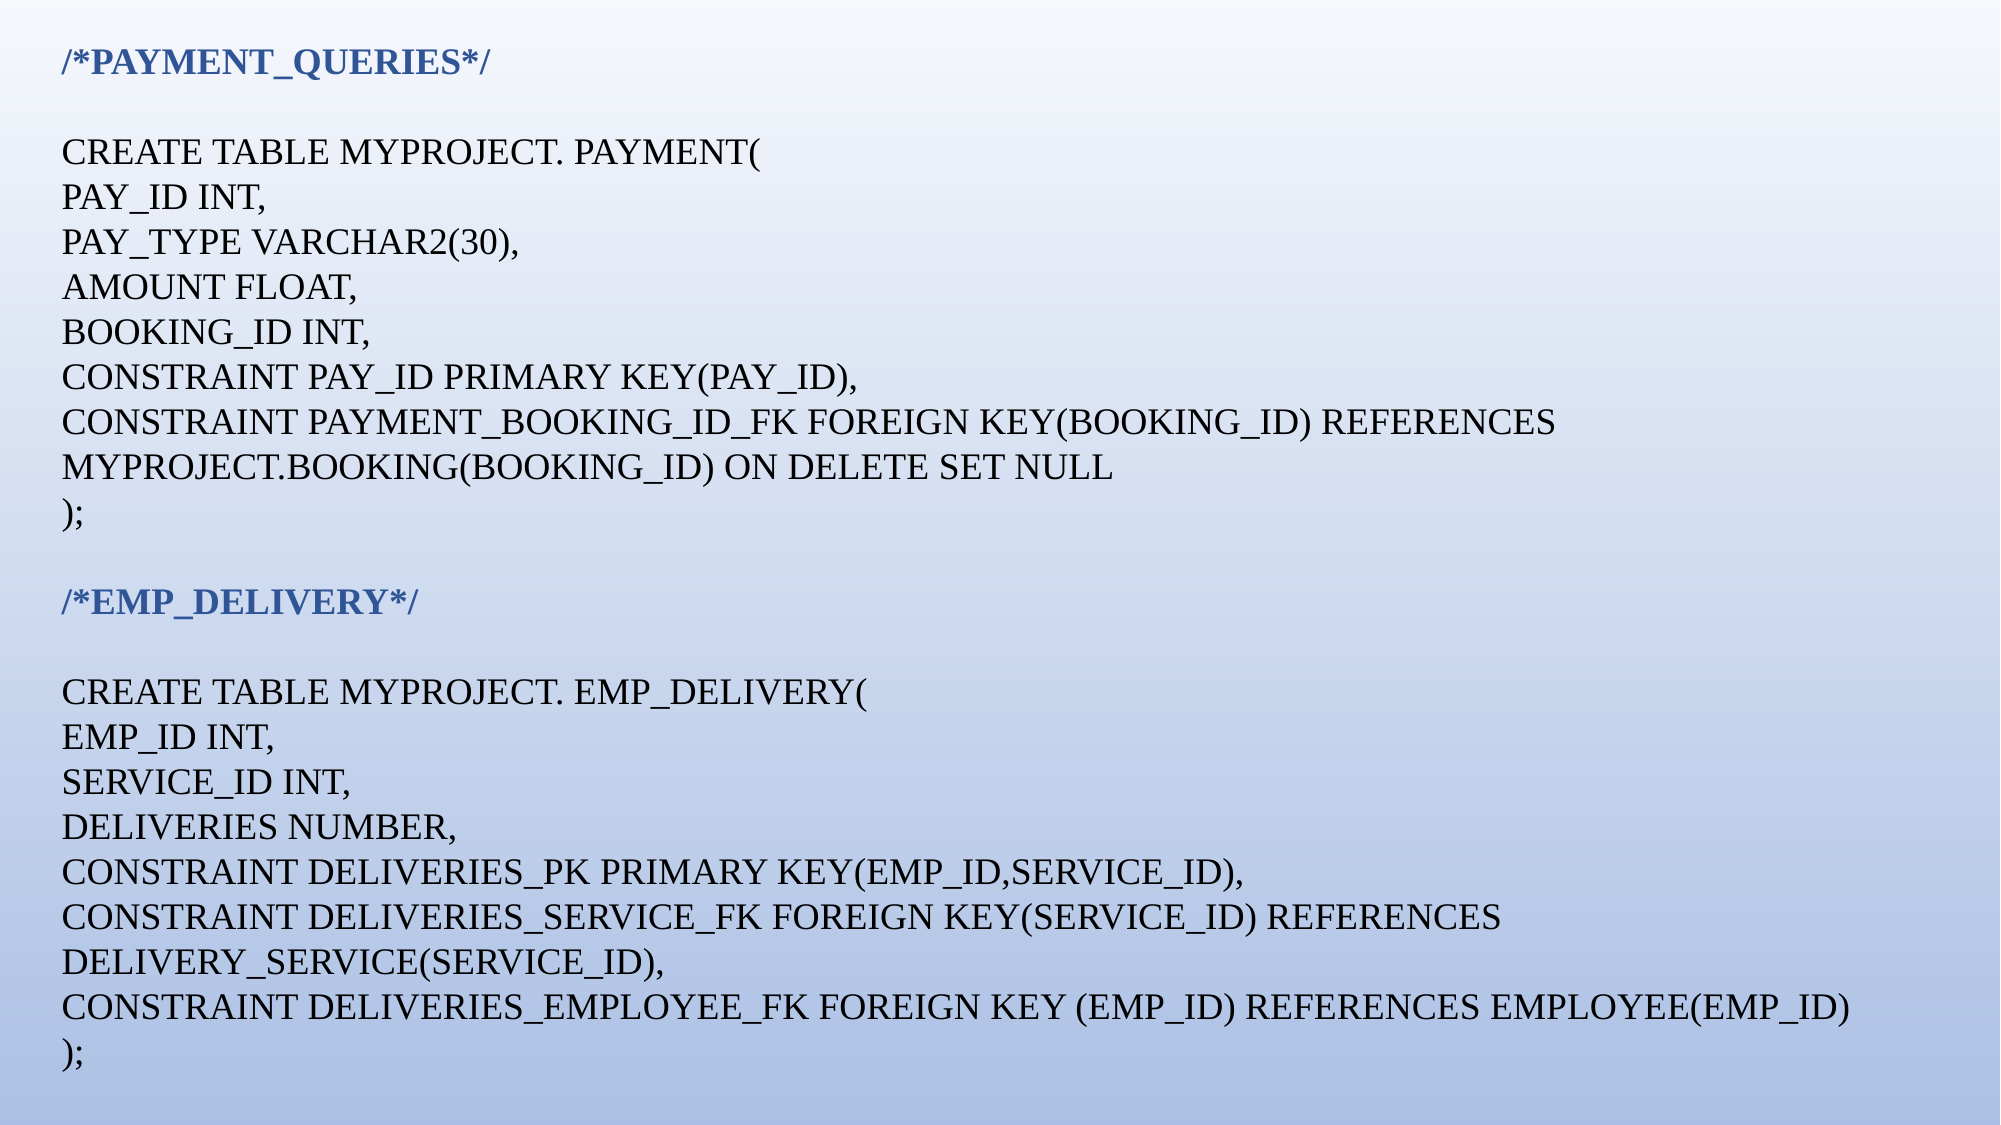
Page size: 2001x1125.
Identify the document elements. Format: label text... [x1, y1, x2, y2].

text_box /*PAYMENT_QUERIES*/ CREATE TABLE MYPROJECT. PAYMENT( PAY_ID INT, PAY_TYPE VARCHAR2(30), AMOUNT FLOAT, BOOKING_ID INT, CONSTRAINT PAY_ID PRIMARY KEY(PAY_ID), CONSTRAINT PAYMENT_BOOKING_ID_FK FOREIGN KEY(BOOKING_ID) REFERENCES MYPROJECT.BOOKING(BOOKING_ID) ON DELETE SET NULL ); /*EMP_DELIVERY*/ CREATE TABLE MYPROJECT. EMP_DELIVERY( EMP_ID INT, SERVICE_ID INT, DELIVERIES NUMBER, CONSTRAINT DELIVERIES_PK PRIMARY KEY(EMP_ID,SERVICE_ID), CONSTRAINT DELIVERIES_SERVICE_FK FOREIGN KEY(SERVICE_ID) REFERENCES DELIVERY_SERVICE(SERVICE_ID), CONSTRAINT DELIVERIES_EMPLOYEE_FK FOREIGN KEY (EMP_ID) REFERENCES EMPLOYEE(EMP_ID) ); [46, 29, 1897, 1080]
